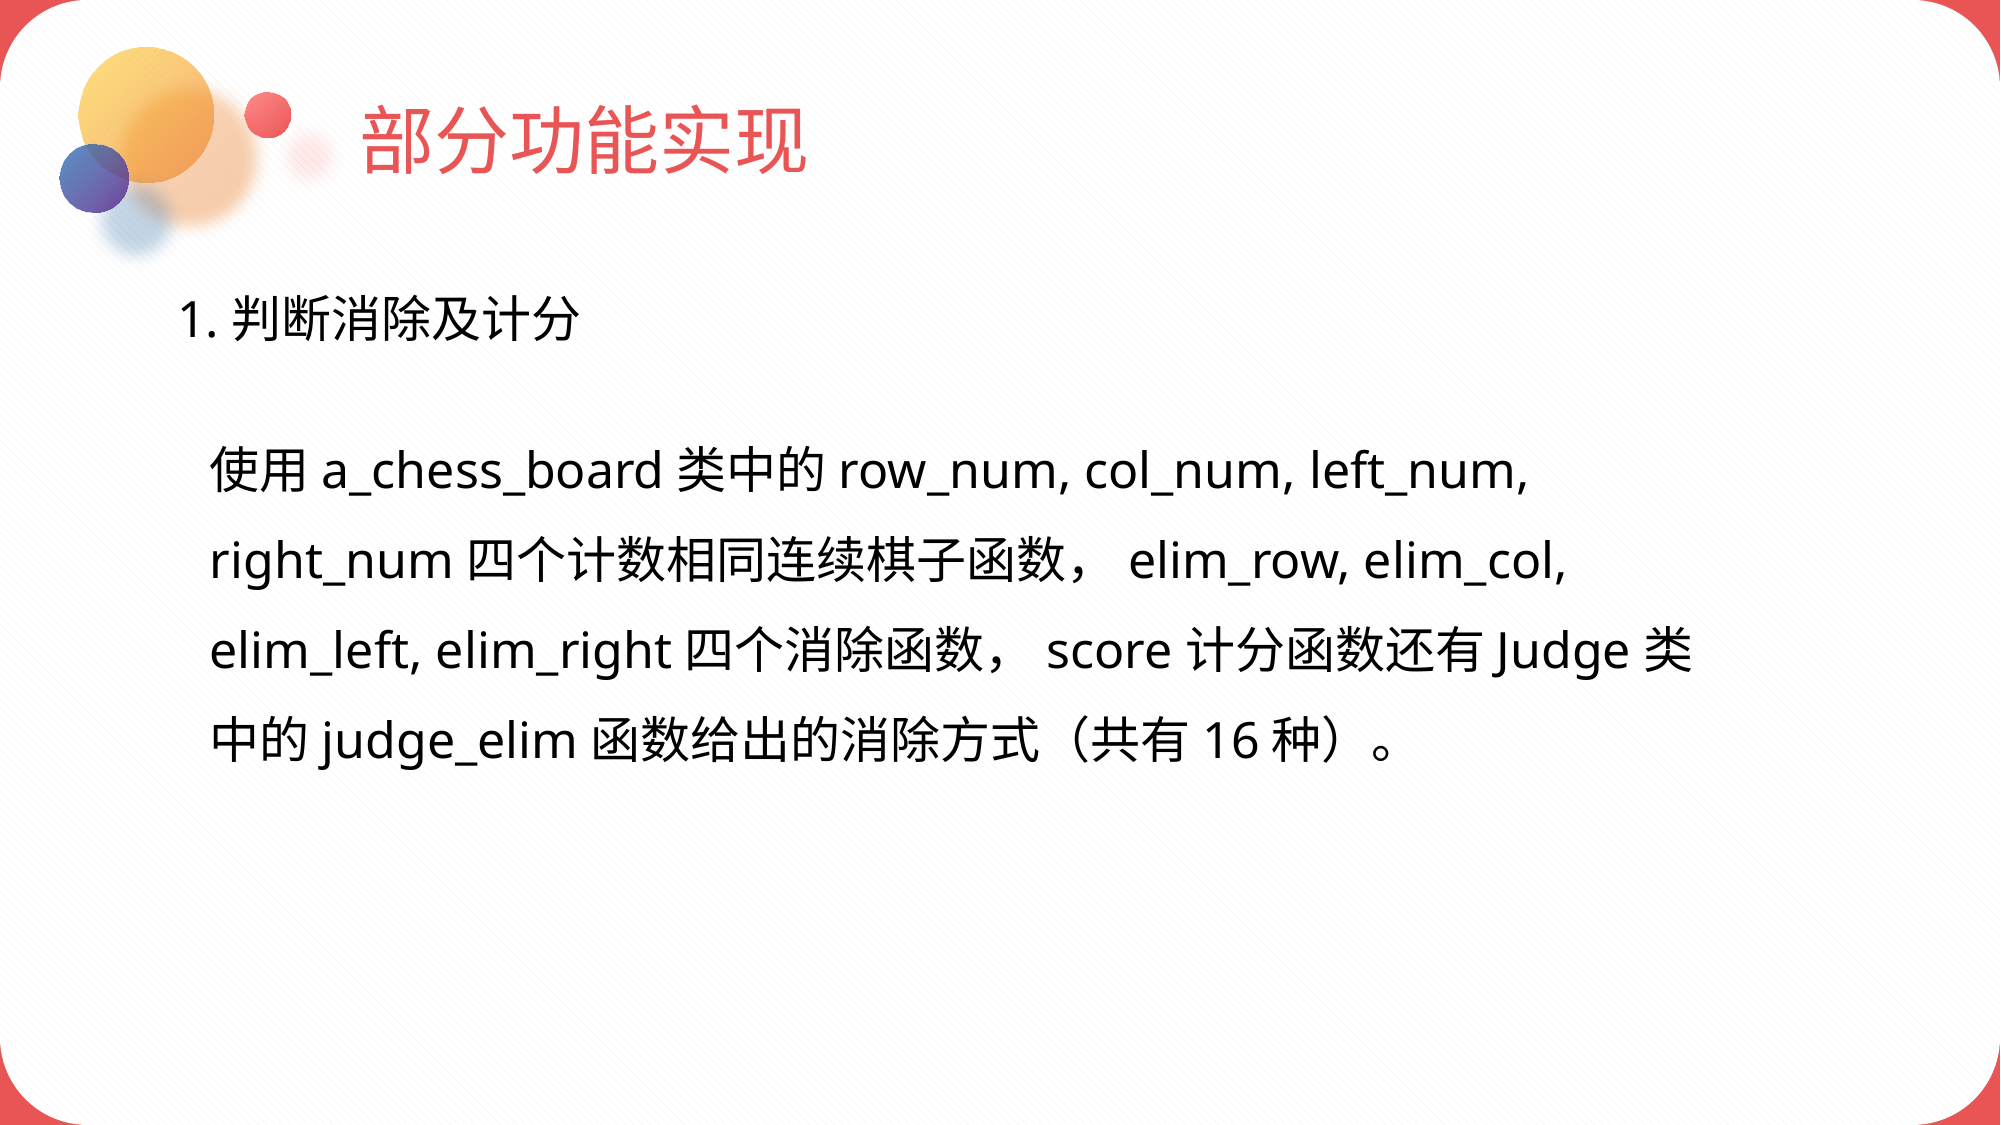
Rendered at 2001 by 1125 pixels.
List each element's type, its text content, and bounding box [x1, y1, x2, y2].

text_box 1.判断消除及计分 [162, 279, 840, 355]
text_box 部分功能实现 [335, 84, 1343, 207]
text_box 使用a_chess_board类中的row_num, col_num, left_num, right_num四个计数相同连续棋子函数，elim_row, elim_col, elim_left, elim_right四个消除函数，score计分函数还有Judge类中的judge_elim函数给出的消除方式（共有16种）。 [194, 401, 1753, 777]
